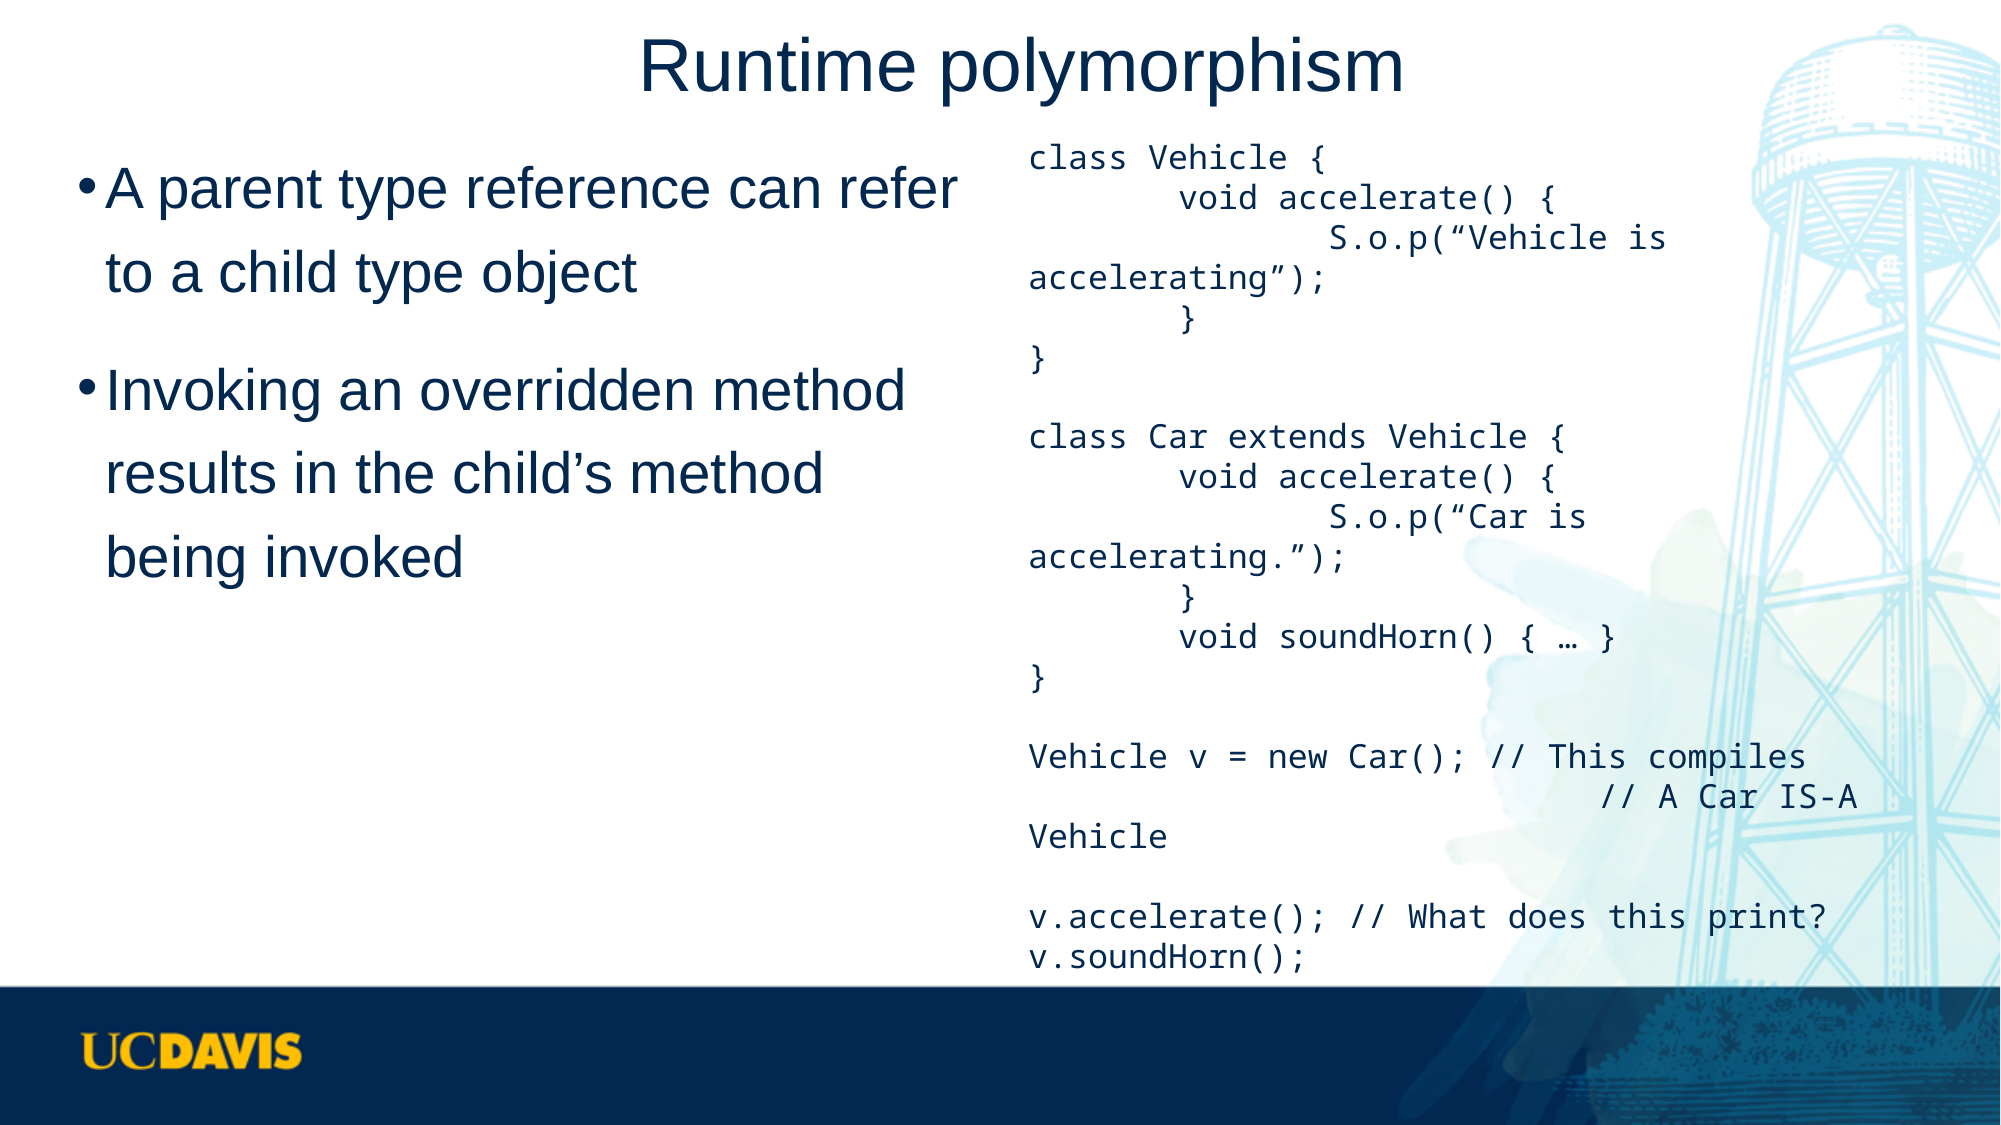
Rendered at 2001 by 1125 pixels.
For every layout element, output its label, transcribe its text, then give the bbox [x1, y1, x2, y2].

title Runtime polymorphism [0, 0, 2000, 115]
picture [0, 0, 2001, 1125]
list A parent type reference can refer to a child type object Invoking an overridden method results in the child’s method being invoked [62, 128, 987, 957]
list class Vehicle { void accelerate() { S.o.p(“Vehicle is accelerating”); } } class Car extends Vehicle { void accelerate() { S.o.p(“Car is accelerating.”); } void soundHorn() { … } } Vehicle v = new Car(); // This compiles // A Car IS-A Vehicle v.accelerate(); // What does this print? v.soundHorn(); [1013, 128, 1938, 957]
